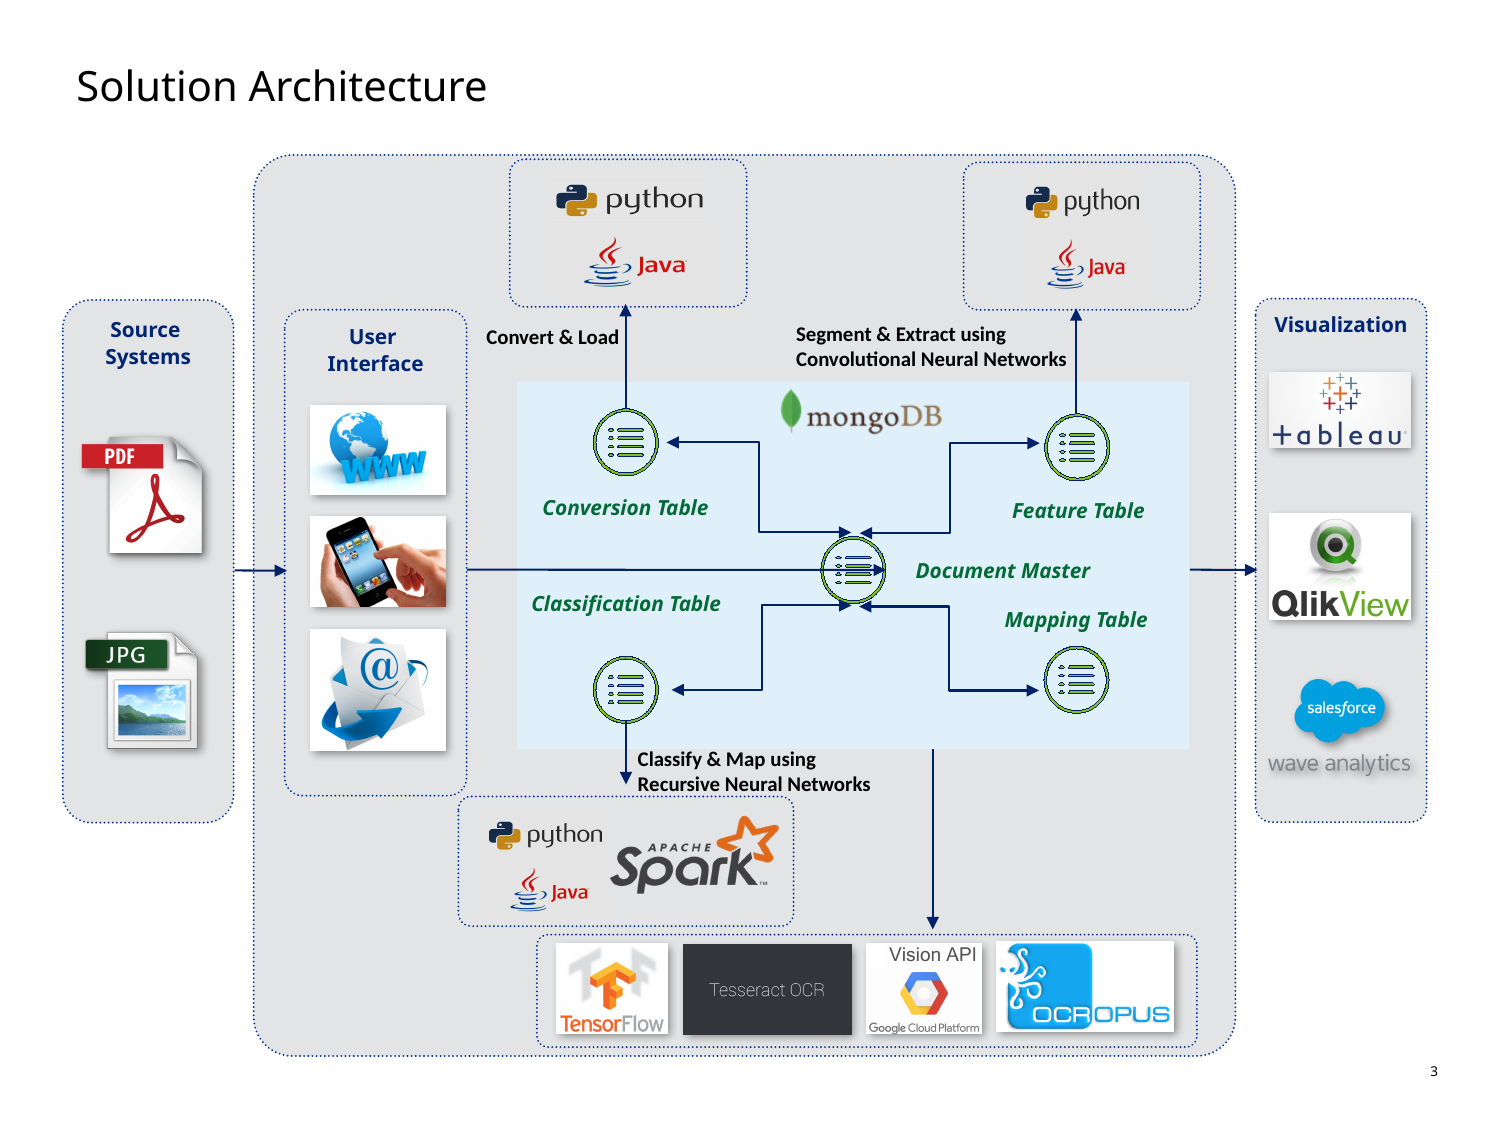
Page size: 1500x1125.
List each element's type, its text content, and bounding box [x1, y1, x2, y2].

text_box Solution Architecture [61, 52, 1439, 166]
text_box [62, 154, 1427, 1057]
